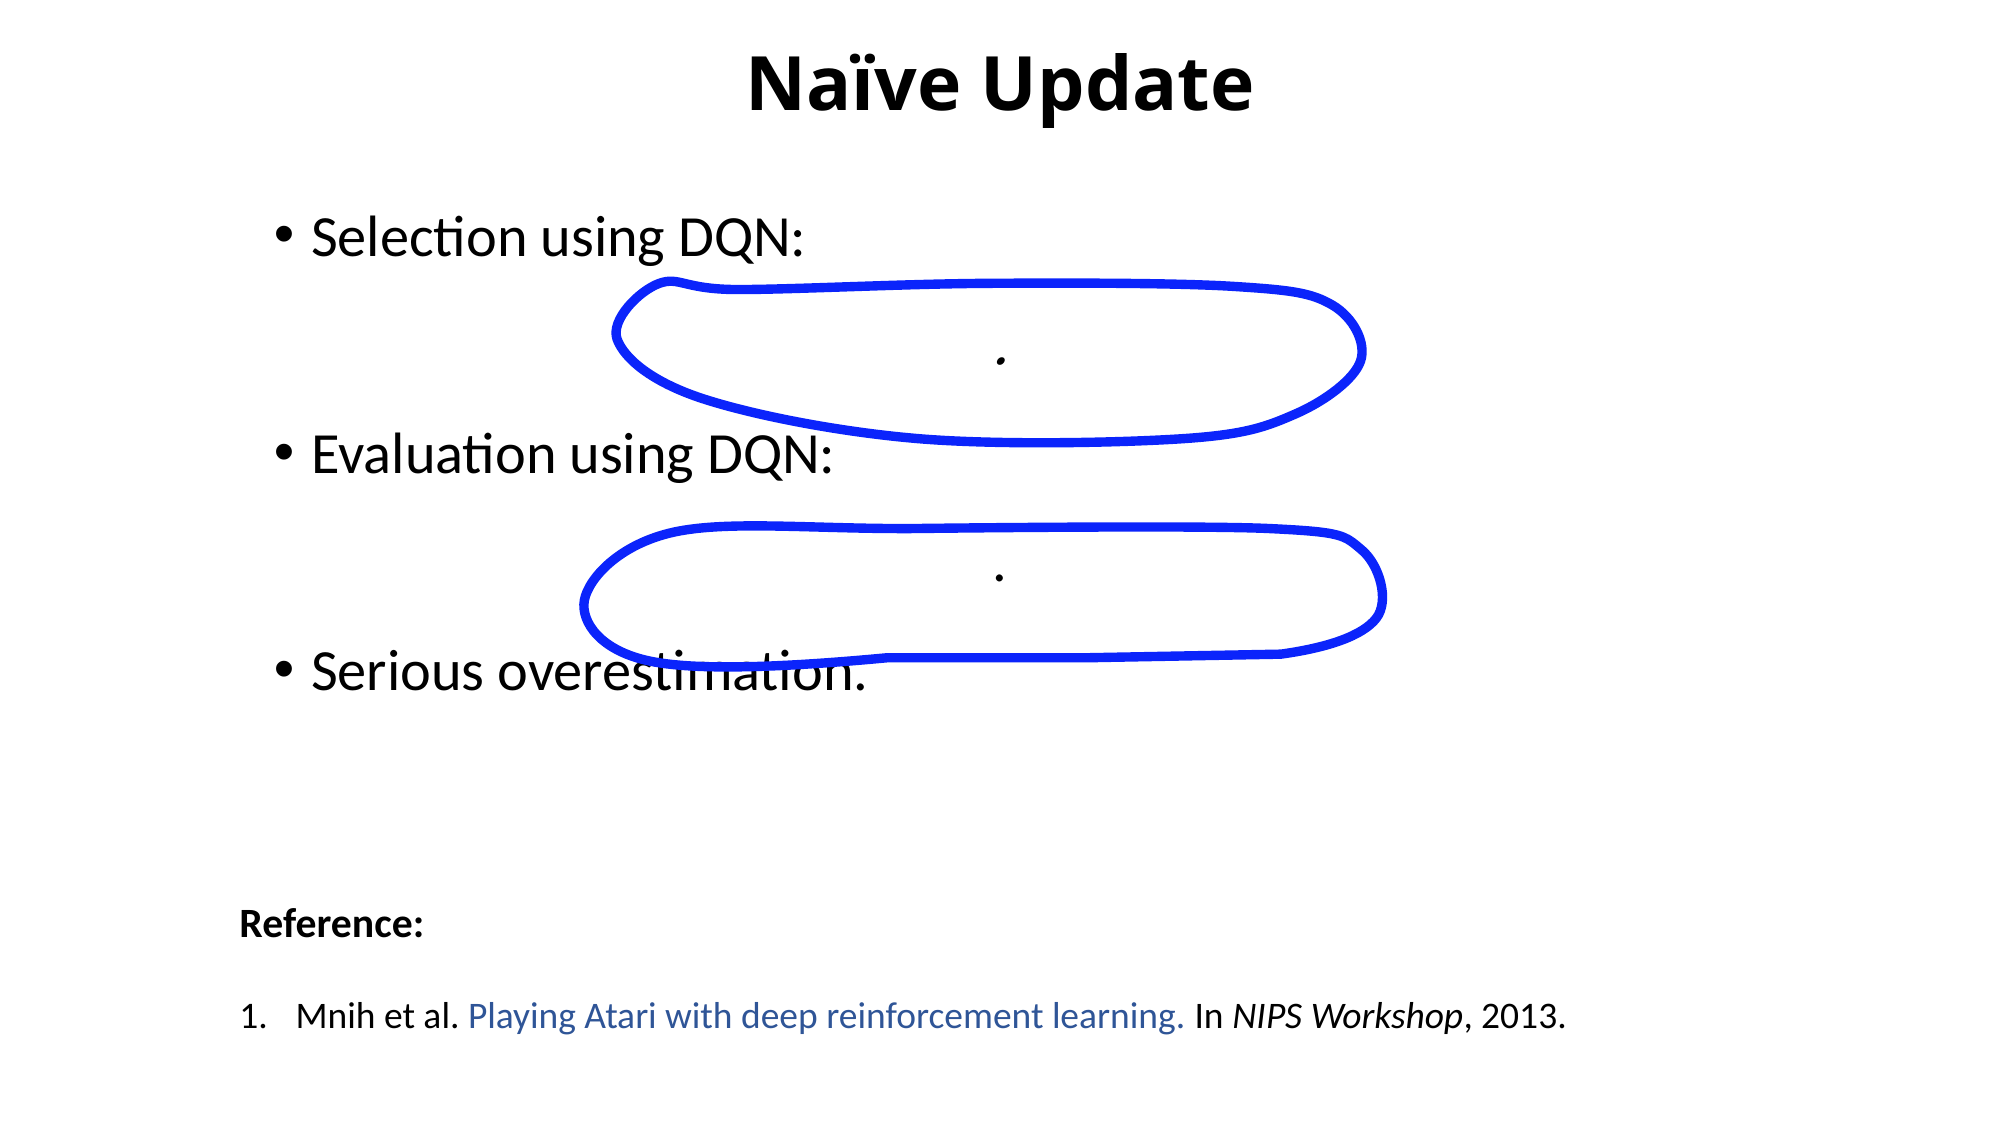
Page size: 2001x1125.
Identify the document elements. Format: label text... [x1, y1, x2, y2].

text_box Reference: Mnih et al. Playing Atari with deep reinforcement learning. In NIPS Workshop, 2013. [224, 888, 1776, 1044]
text_box [582, 524, 1384, 668]
title Naïve Update [0, 1, 2000, 172]
text_box [615, 280, 1364, 444]
